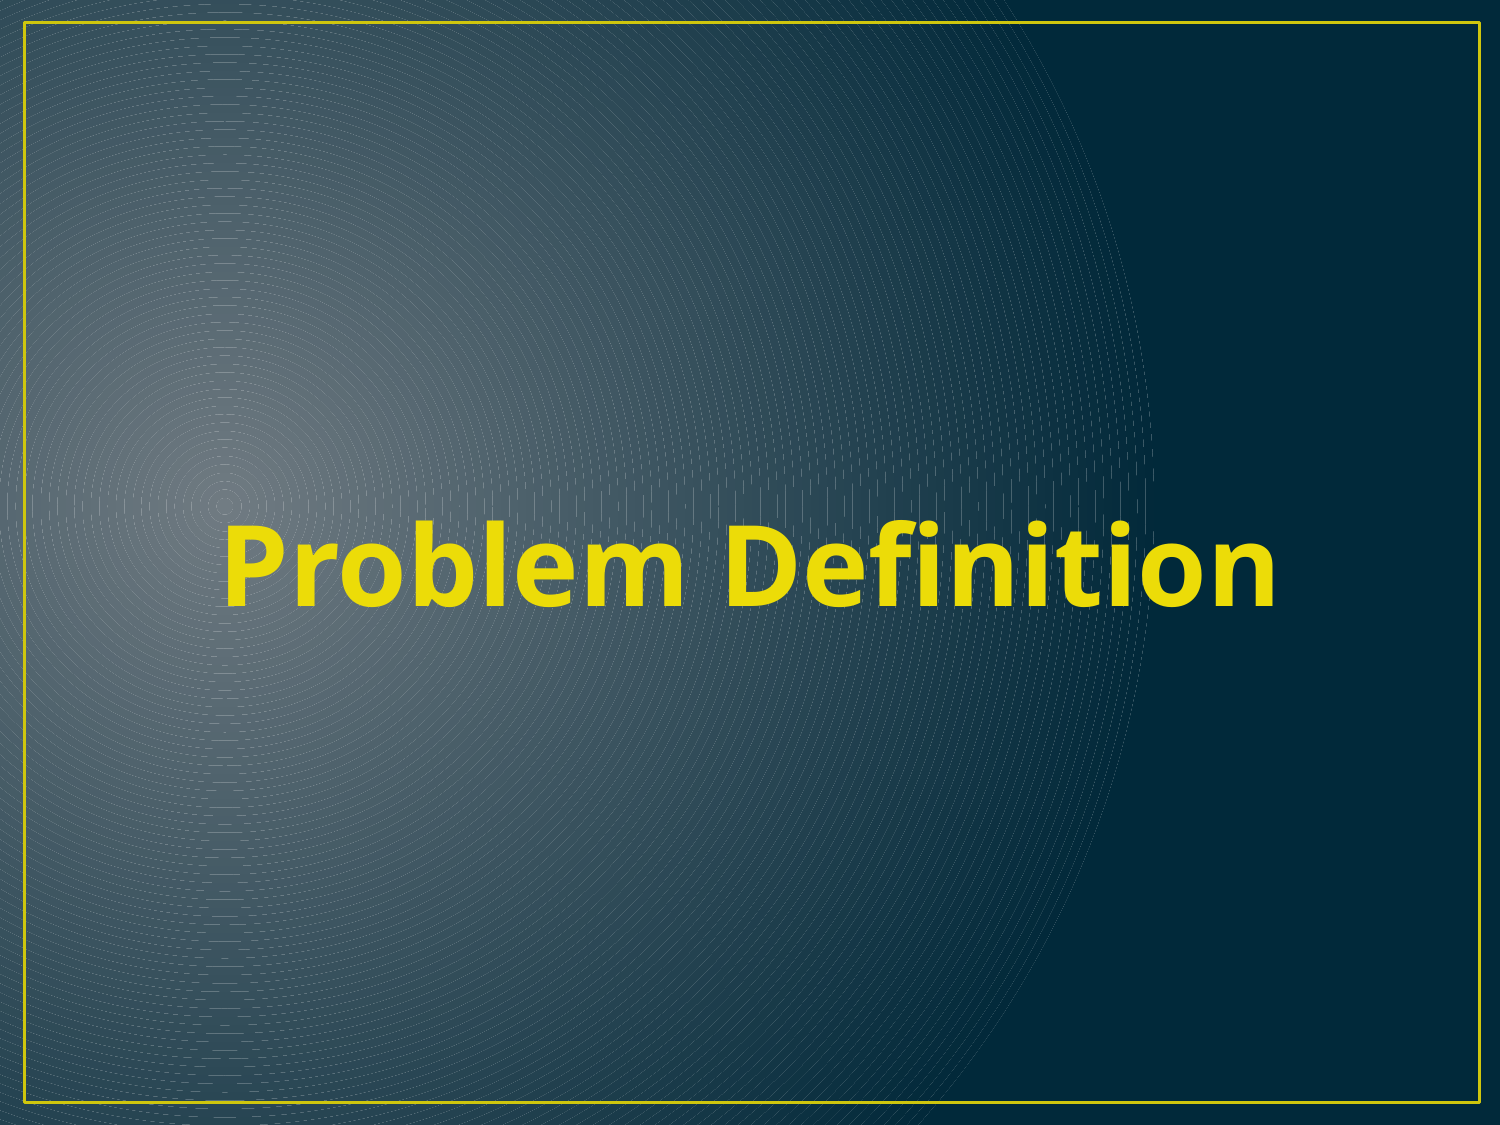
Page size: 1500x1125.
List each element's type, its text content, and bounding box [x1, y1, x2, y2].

text_box Problem Definition [203, 486, 1297, 637]
